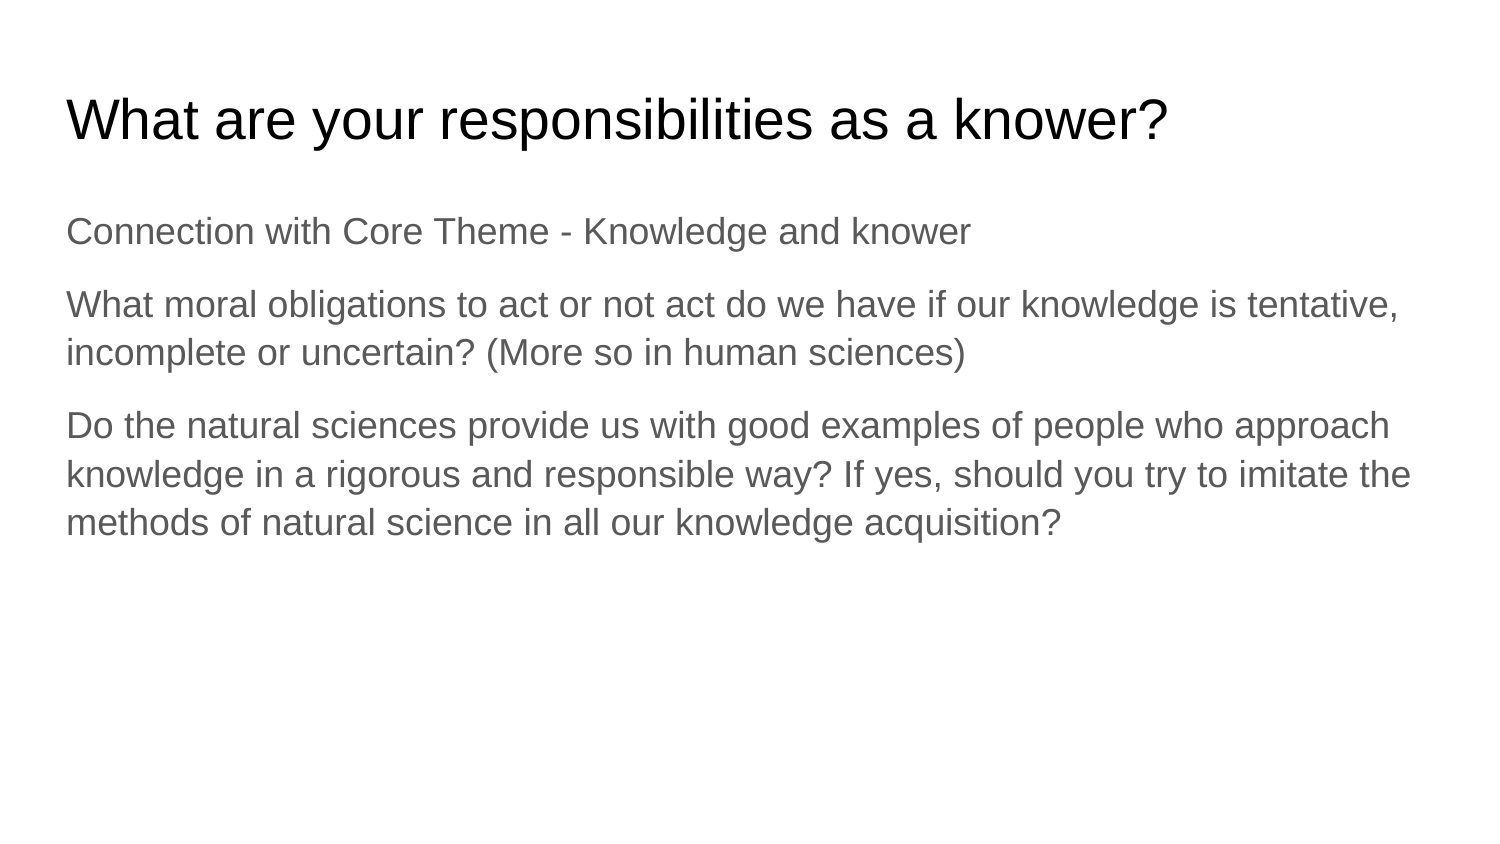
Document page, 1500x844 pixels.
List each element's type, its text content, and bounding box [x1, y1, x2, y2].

title What are your responsibilities as a knower? [51, 72, 1449, 167]
list Connection with Core Theme - Knowledge and knower What moral obligations to act or not act do we have if our knowledge is tentative, incomplete or uncertain? (More so in human sciences) Do the natural sciences provide us with good examples of people who approach knowledge in a rigorous and responsible way? If yes, should you try to imitate the methods of natural science in all our knowledge acquisition? [51, 189, 1449, 750]
